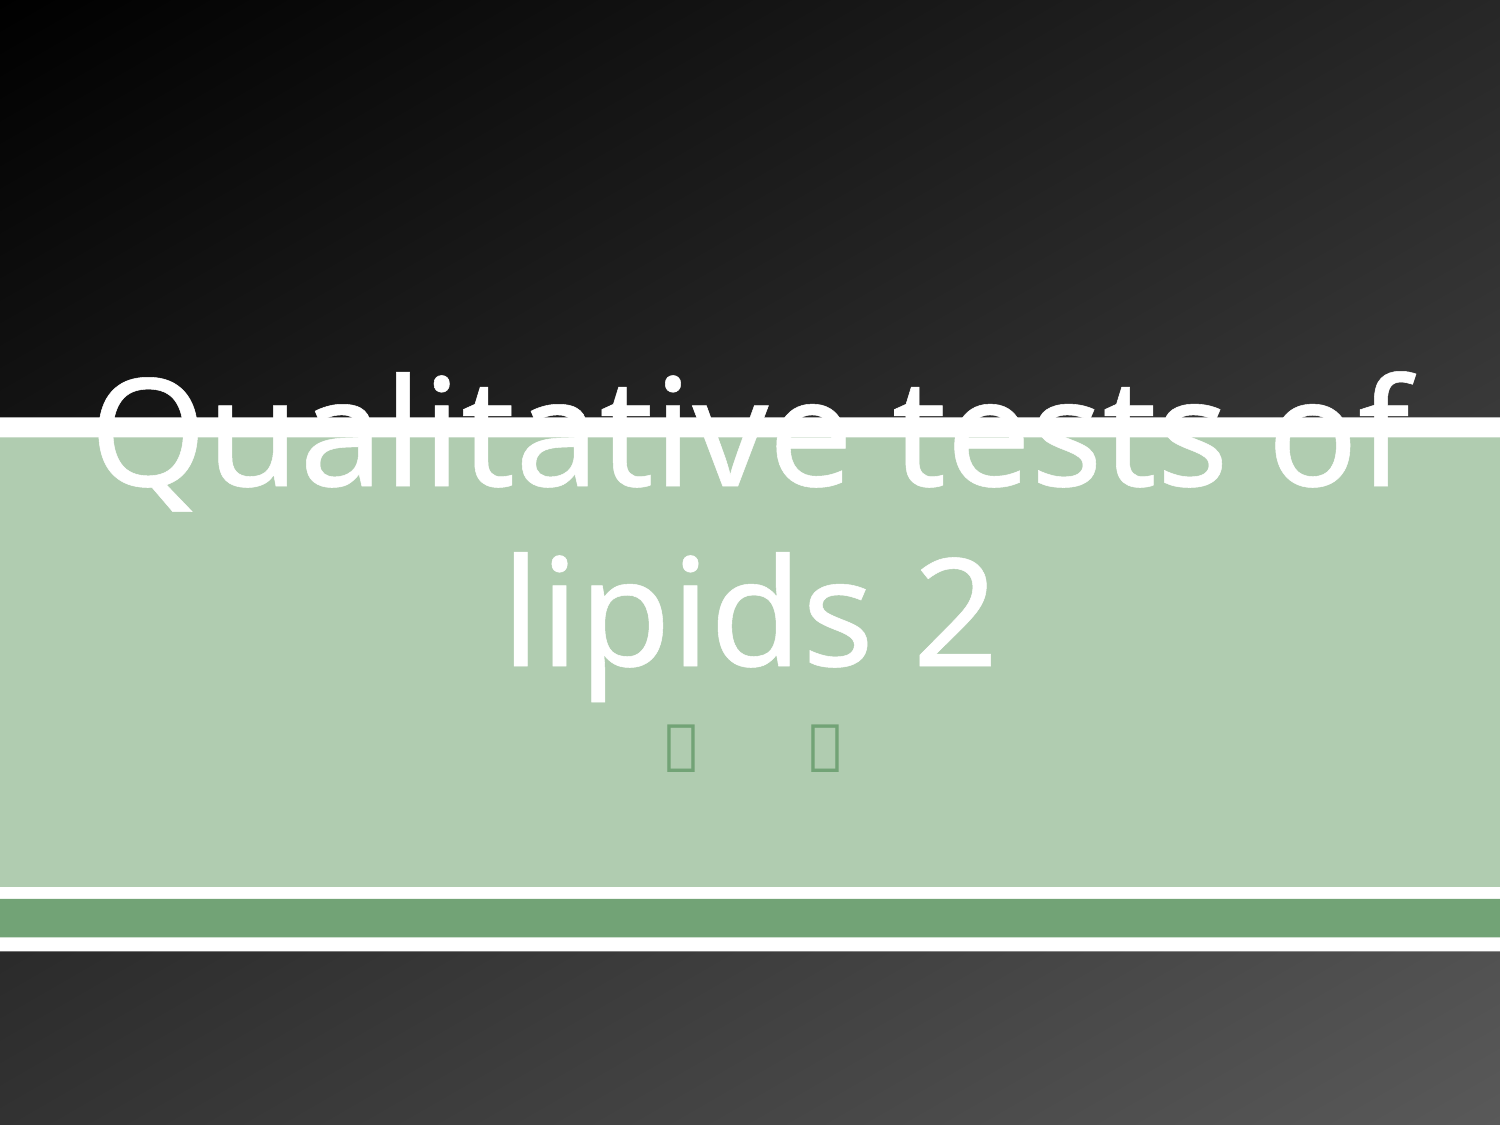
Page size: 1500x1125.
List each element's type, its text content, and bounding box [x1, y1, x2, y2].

title Qualitative tests of lipids 2 [37, 462, 1463, 704]
